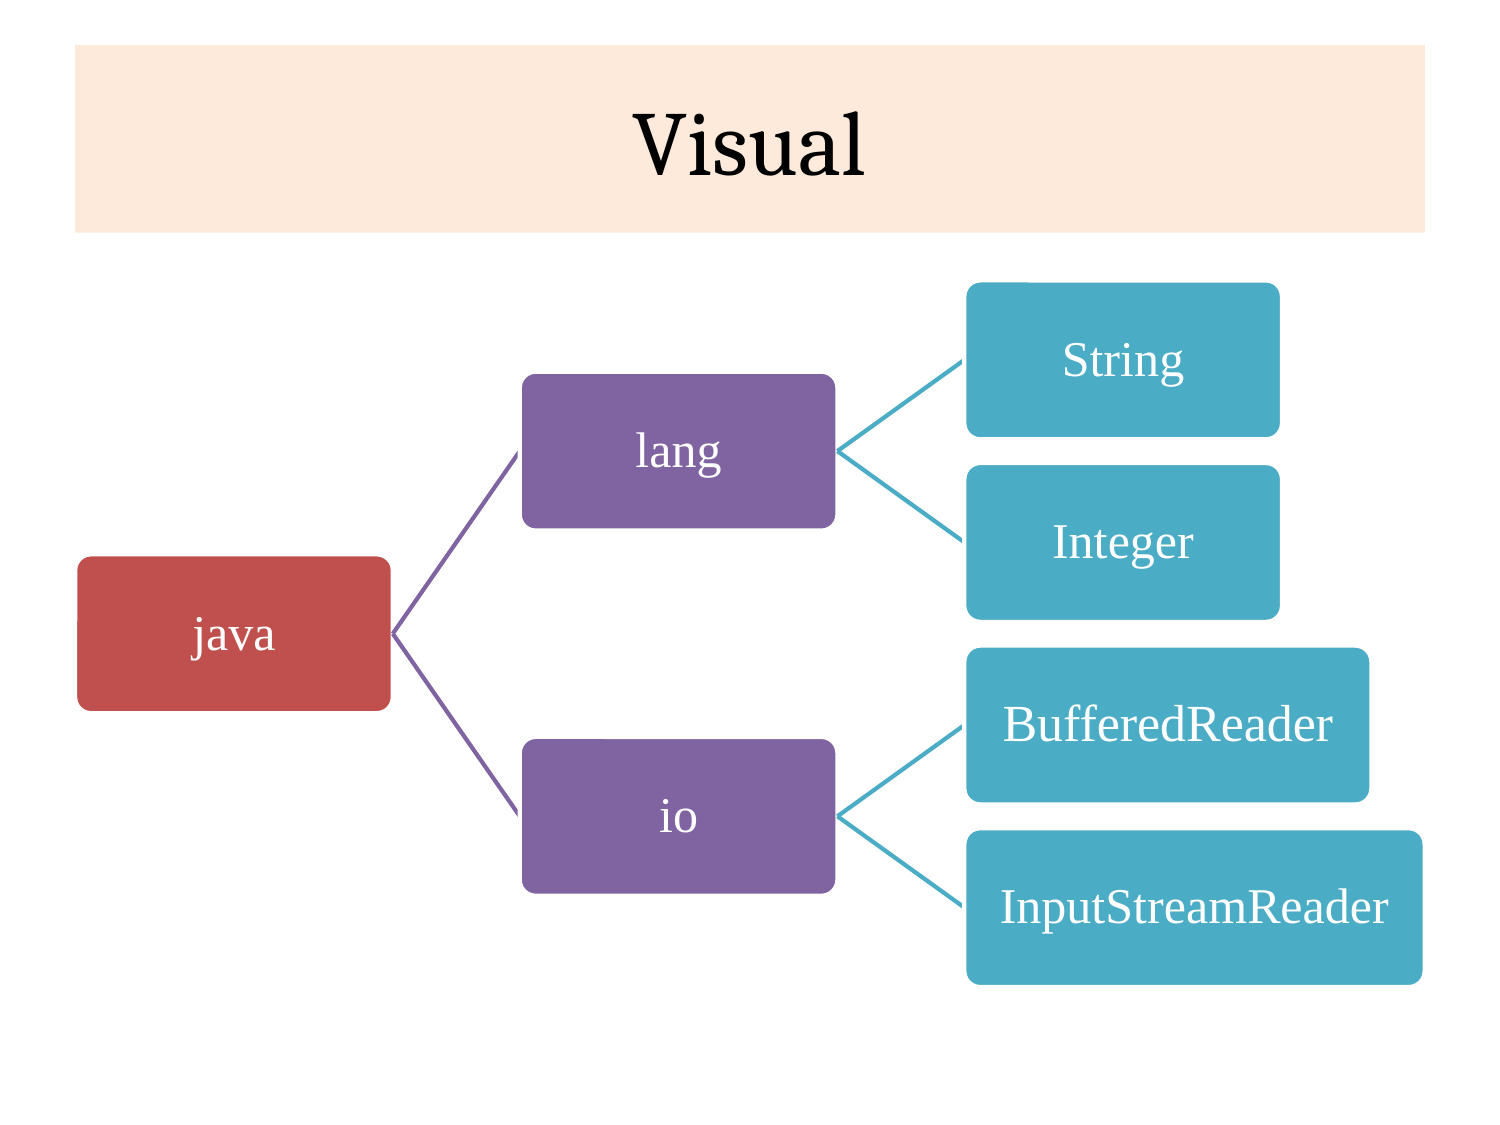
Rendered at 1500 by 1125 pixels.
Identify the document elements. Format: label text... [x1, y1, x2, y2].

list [74, 262, 1426, 1006]
title Visual [75, 45, 1425, 233]
